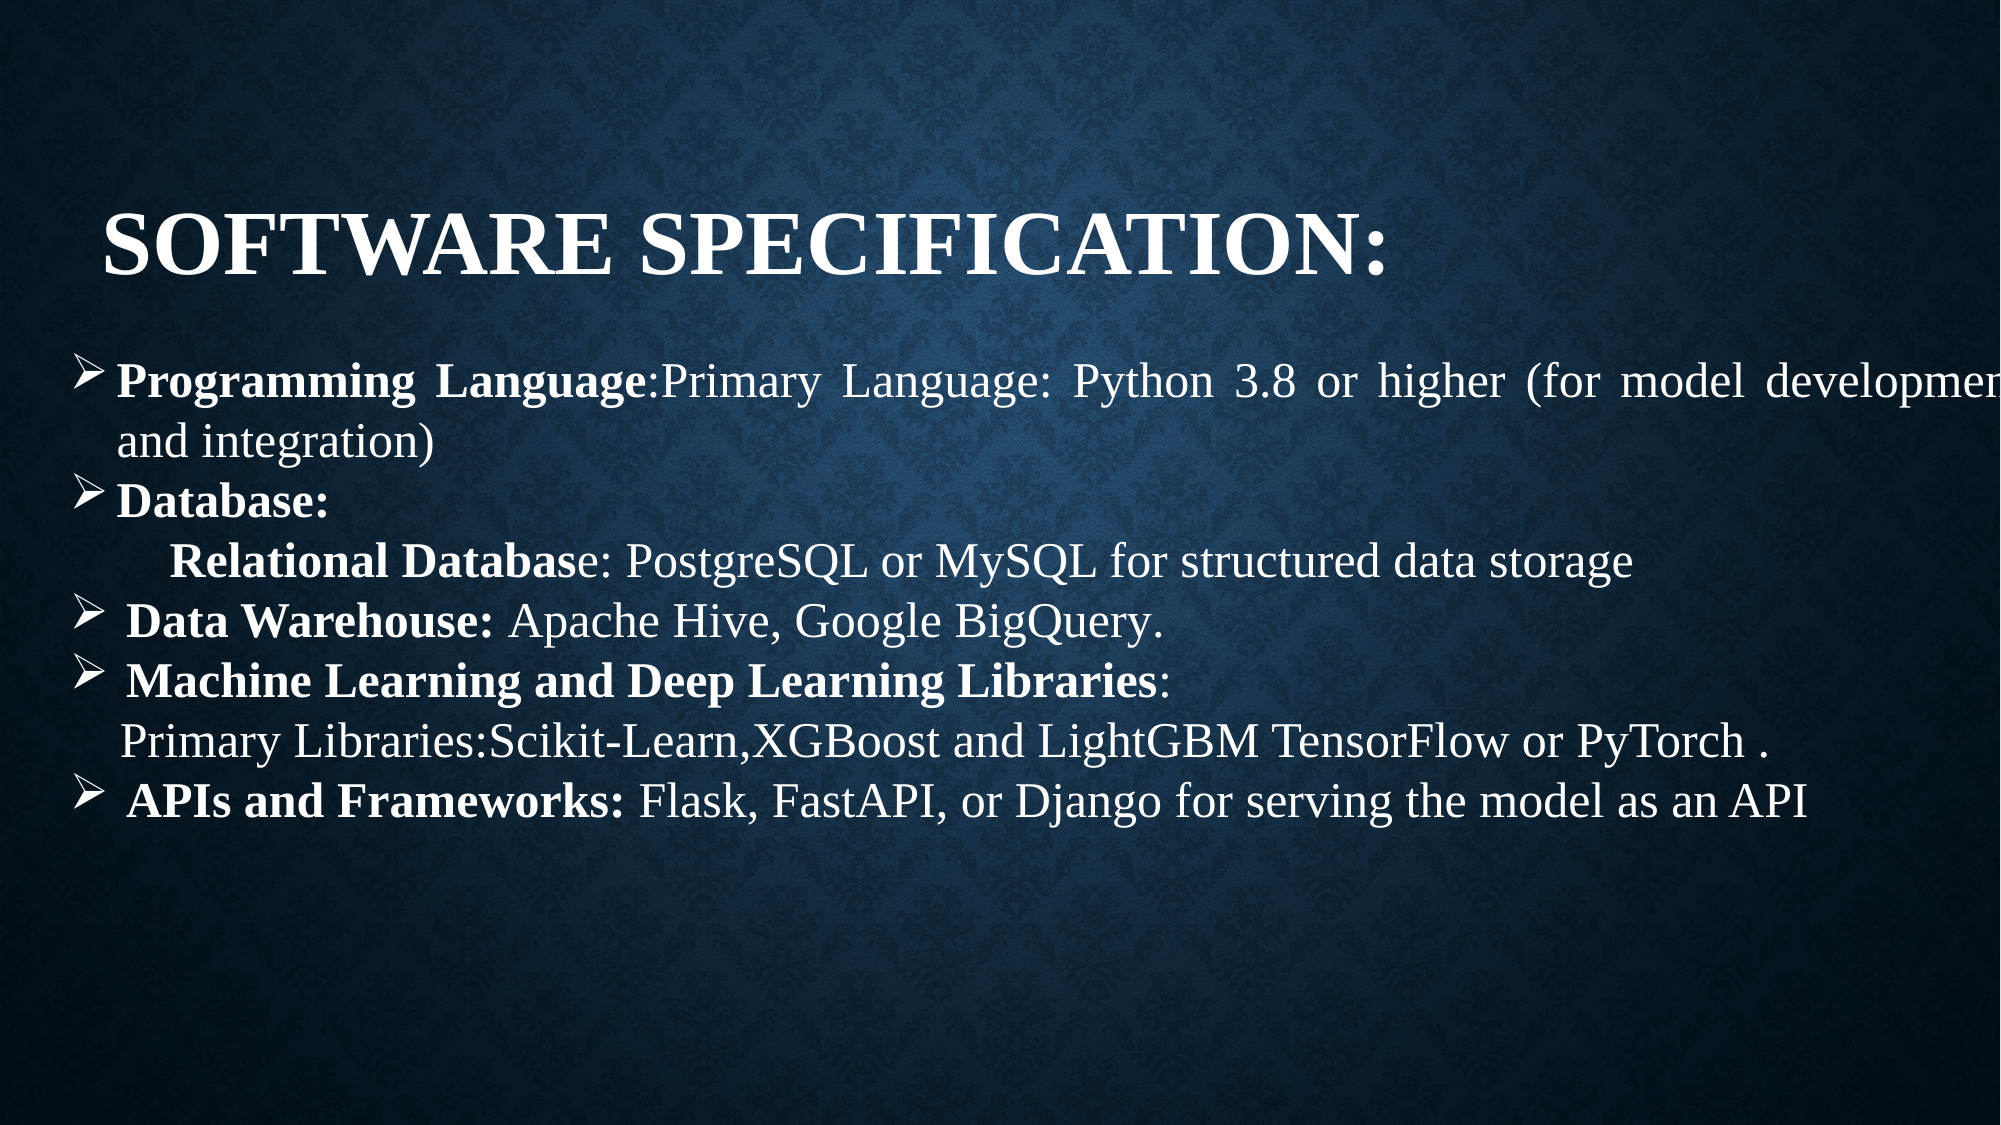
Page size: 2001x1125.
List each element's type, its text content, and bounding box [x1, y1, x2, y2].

text_box Programming Language:Primary Language: Python 3.8 or higher (for model development and integration) Database: Relational Database: PostgreSQL or MySQL for structured data storage Data Warehouse: Apache Hive, Google BigQuery. Machine Learning and Deep Learning Libraries: Primary Libraries:Scikit-Learn,XGBoost and LightGBM TensorFlow or PyTorch . APIs and Frameworks: Flask, FastAPI, or Django for serving the model as an API [54, 339, 2000, 1012]
text_box SOFTWARE SPECIFICATION: [87, 175, 1913, 339]
